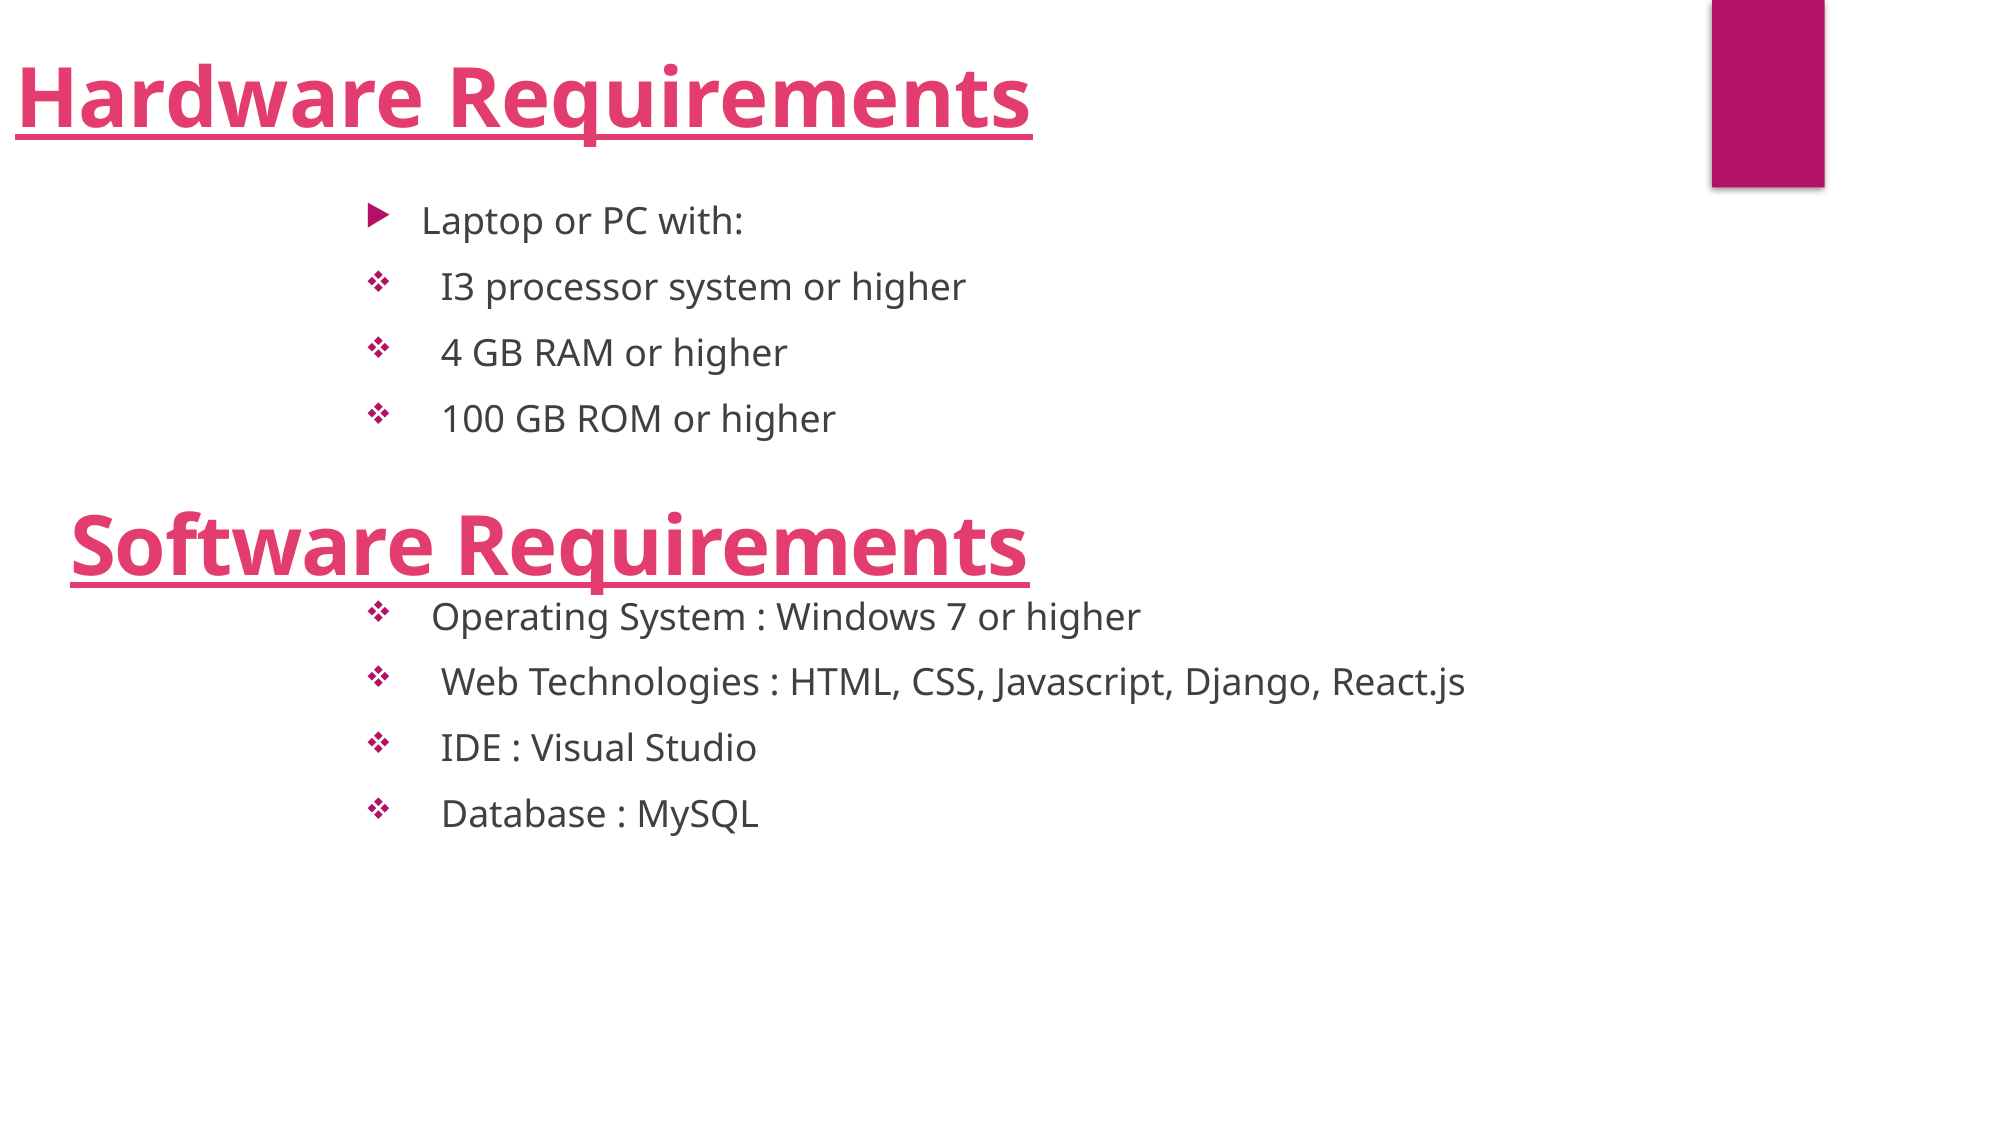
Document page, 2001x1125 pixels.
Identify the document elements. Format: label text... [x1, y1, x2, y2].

title Hardware Requirements [0, 34, 1780, 155]
text_box Software Requirements [33, 480, 1813, 601]
list Laptop or PC with: I3 processor system or higher 4 GB RAM or higher 100 GB ROM or higher Operating System : Windows 7 or higher Web Technologies : HTML, CSS, Javascript, Django, React.js IDE : Visual Studio Database : MySQL [350, 189, 2000, 948]
